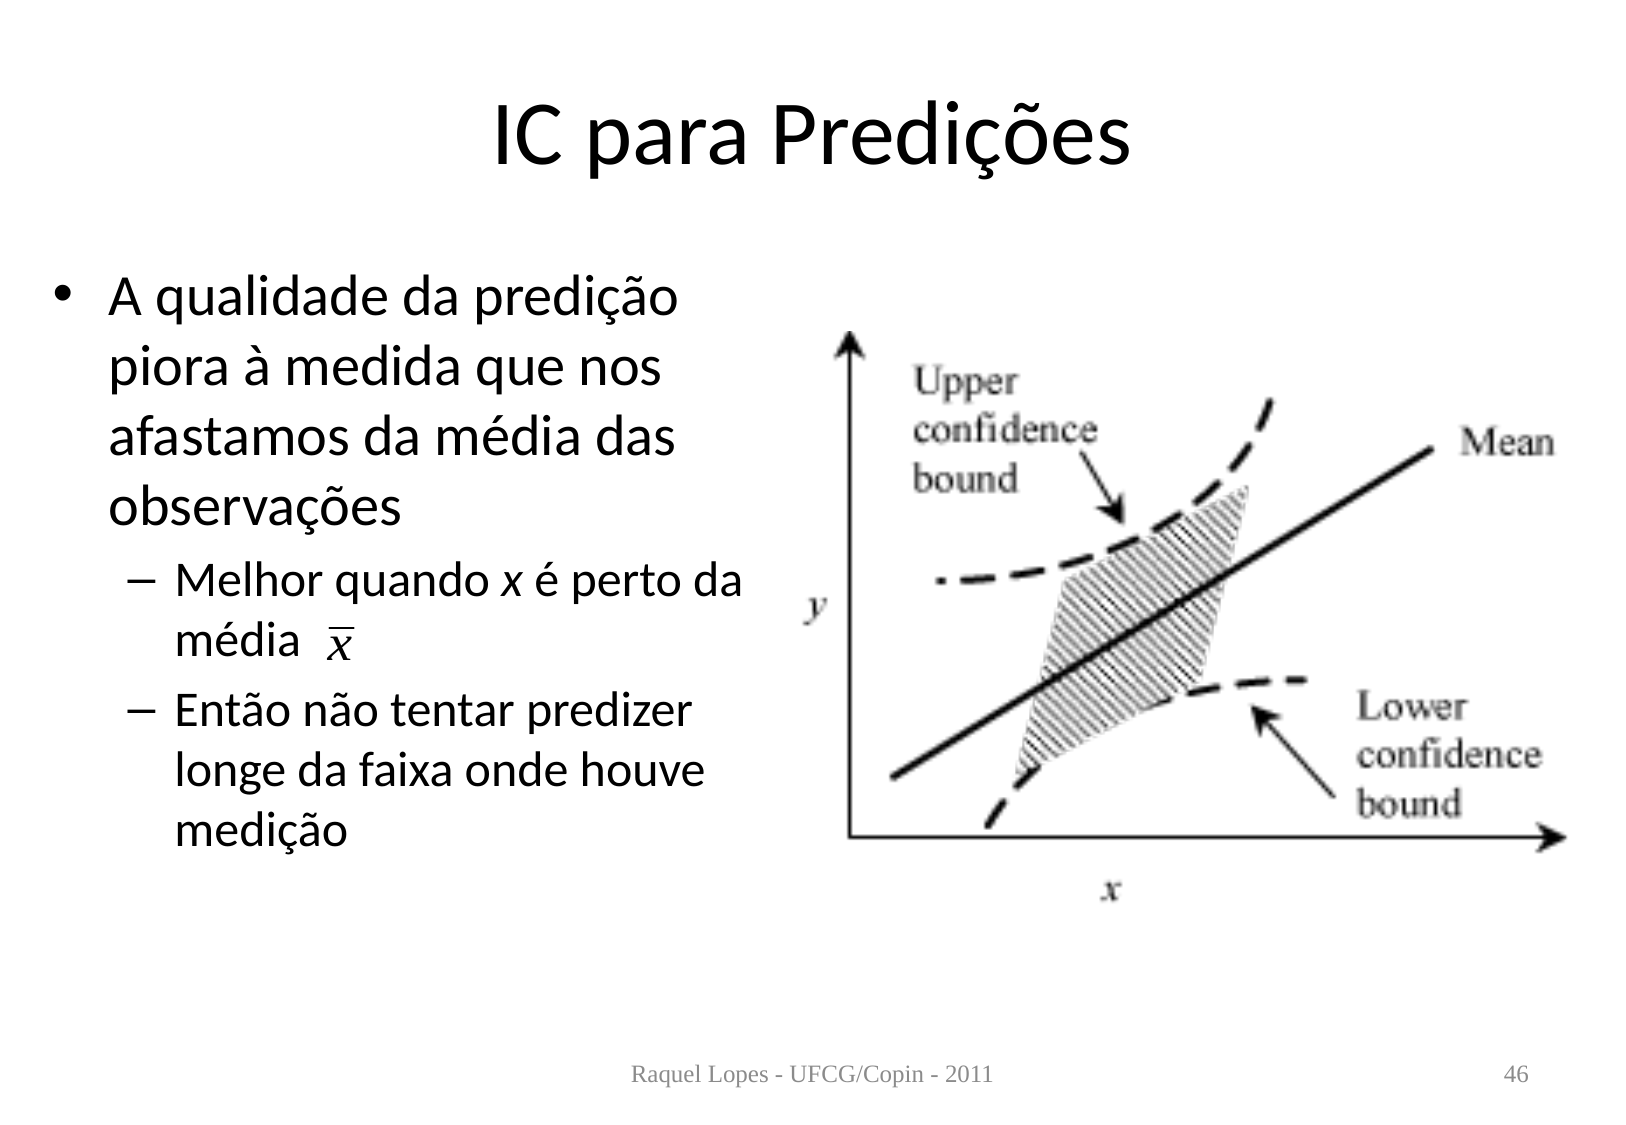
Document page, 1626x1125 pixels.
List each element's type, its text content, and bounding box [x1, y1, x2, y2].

footer Raquel Lopes - UFCG/Copin - 2011 [555, 1042, 1070, 1103]
slide_number 46 [1164, 1042, 1544, 1103]
list A qualidade da predição piora à medida que nos afastamos da média das observações Melhor quando x é perto da média Então não tentar predizer longe da faixa onde houve medição [37, 249, 825, 1059]
title IC para Predições [81, 43, 1544, 213]
picture [799, 331, 1601, 926]
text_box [316, 617, 368, 673]
